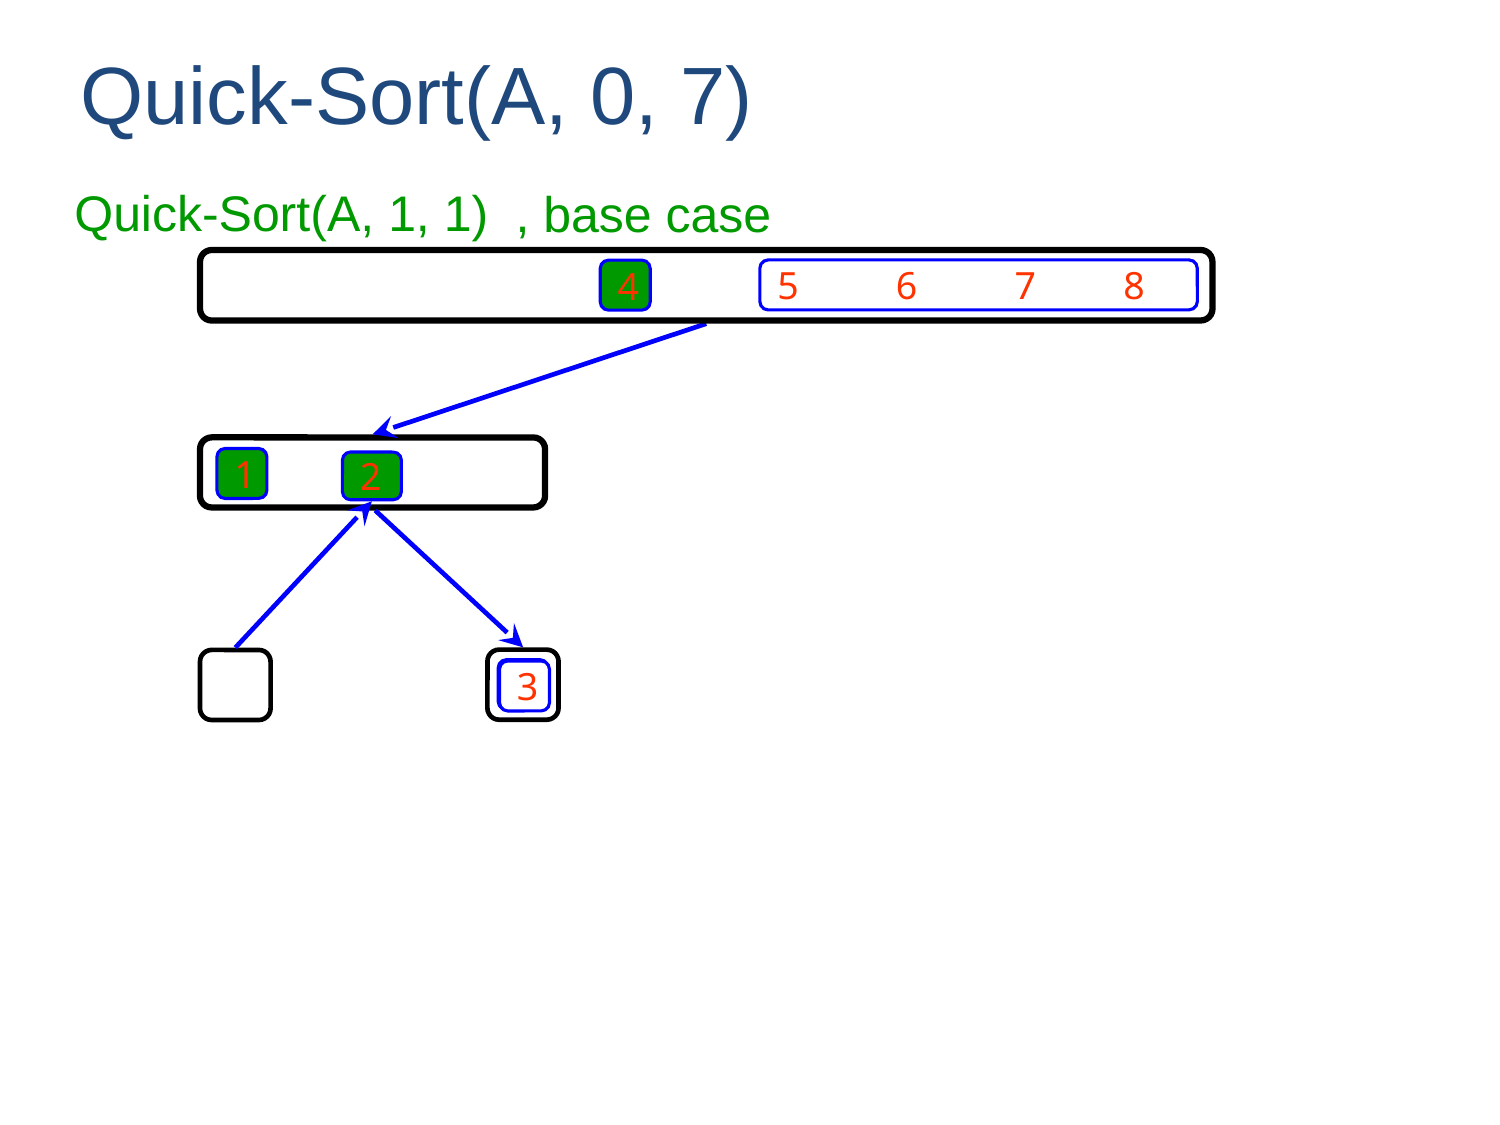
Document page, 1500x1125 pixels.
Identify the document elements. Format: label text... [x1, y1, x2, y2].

text_box 1 [216, 448, 267, 499]
text_box , base case [500, 174, 868, 250]
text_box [372, 323, 707, 435]
text_box Quick-Sort(A, 1, 1) [59, 173, 536, 249]
text_box [199, 649, 271, 721]
text_box 2 [342, 452, 402, 500]
text_box [199, 437, 546, 508]
text_box 5 6 7 8 [759, 259, 1198, 310]
text_box Quick-Sort(A, 0, 7) [65, 52, 1303, 149]
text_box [374, 510, 559, 720]
text_box [200, 249, 1213, 321]
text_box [235, 500, 373, 648]
text_box 4 [600, 260, 651, 311]
